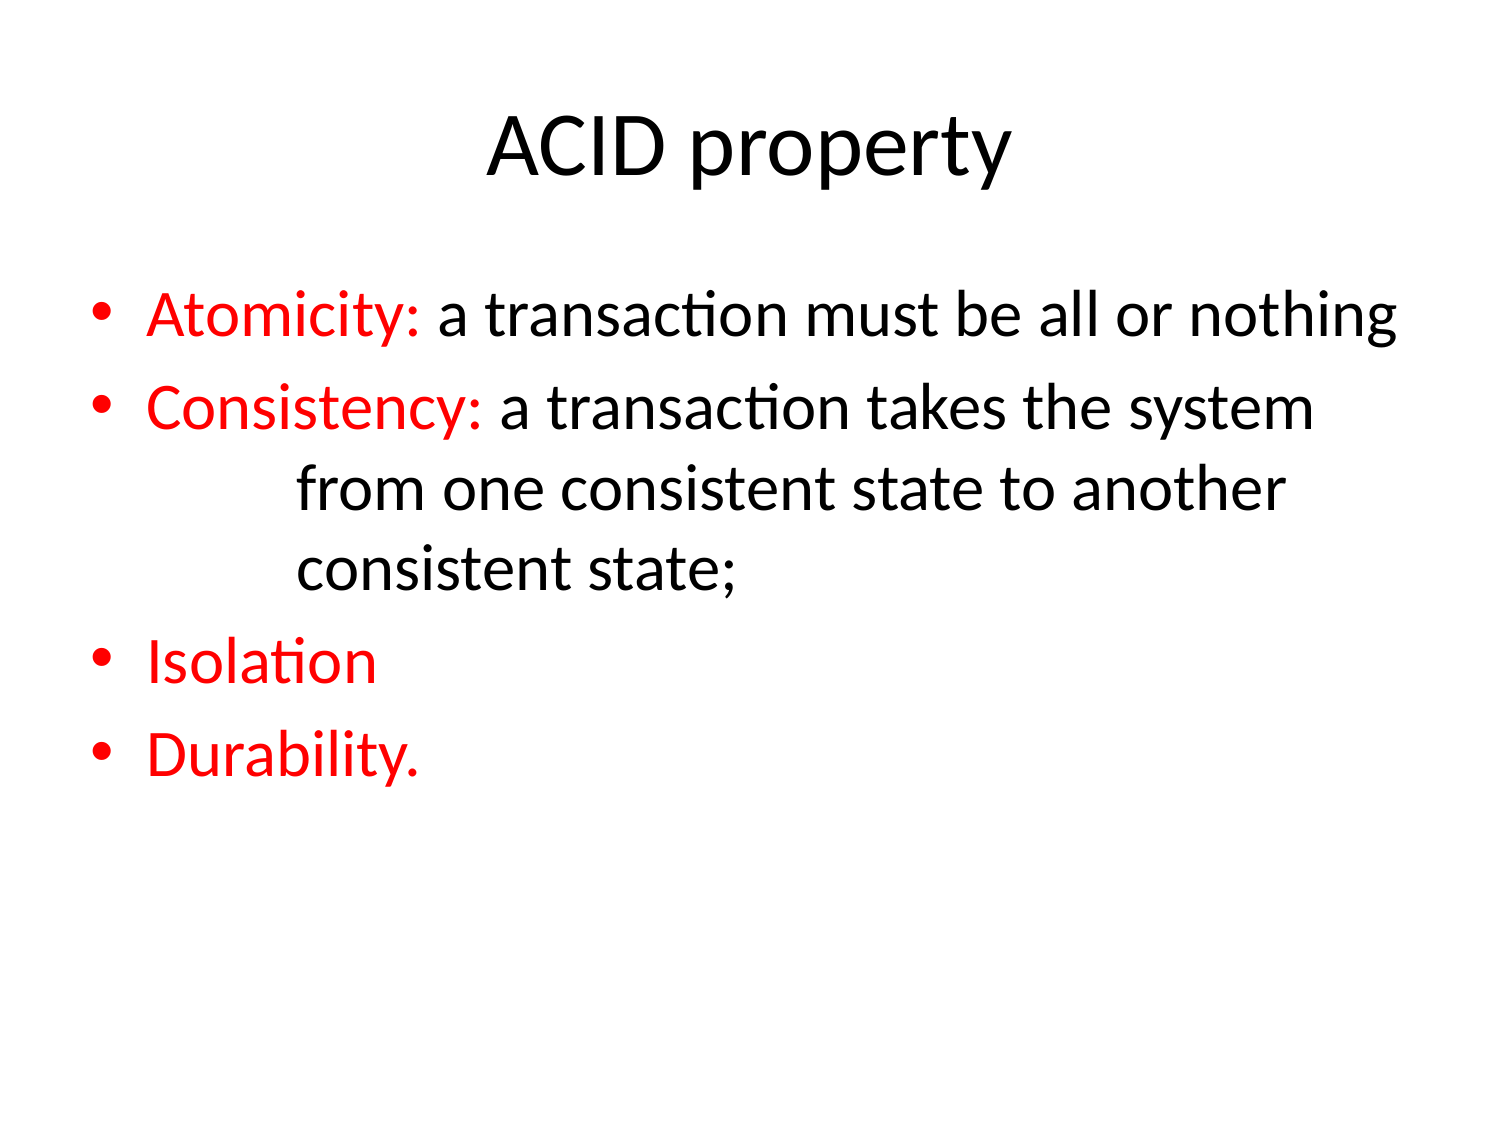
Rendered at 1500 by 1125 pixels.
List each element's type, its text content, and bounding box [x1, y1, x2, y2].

list Atomicity: a transaction must be all or nothing Consistency: a transaction takes the system from one consistent state to another consistent state; Isolation Durability. [75, 262, 1425, 1005]
title ACID property [75, 45, 1425, 233]
